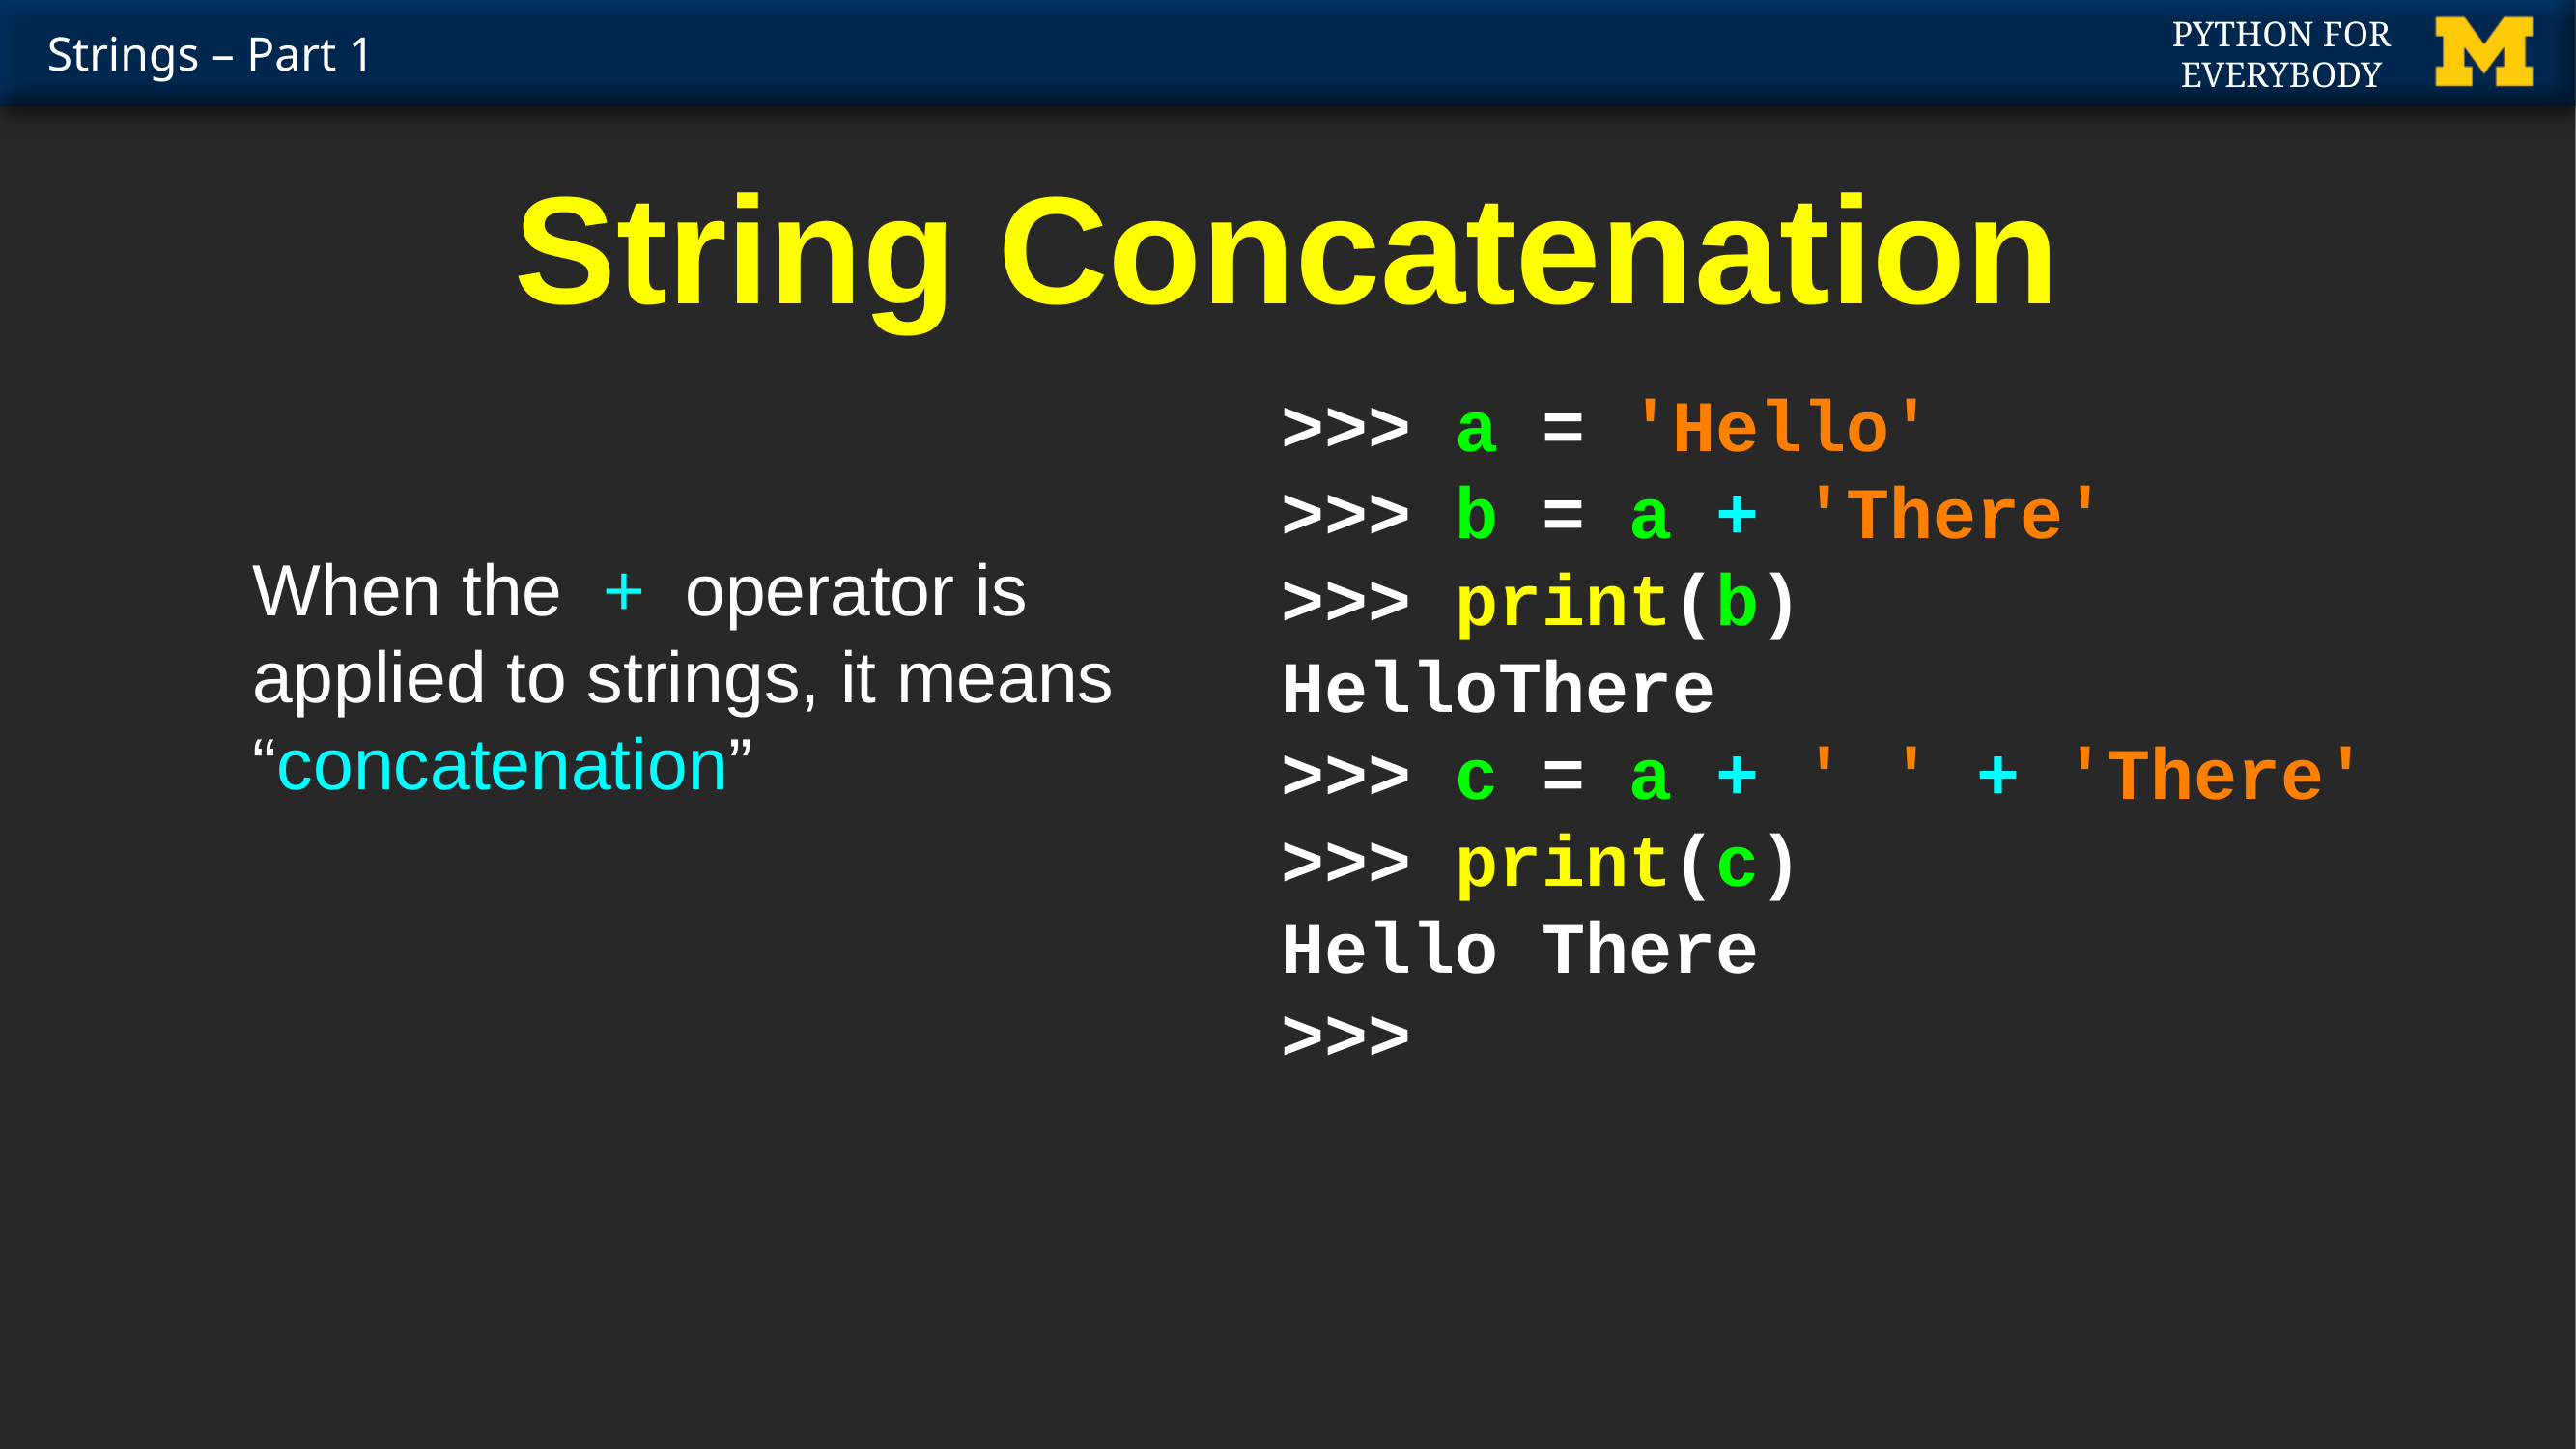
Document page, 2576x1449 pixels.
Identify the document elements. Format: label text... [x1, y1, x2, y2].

title String Concatenation [99, 143, 2476, 342]
picture [0, 0, 2576, 1449]
text_box >>> a = 'Hello' >>> b = a + 'There' >>> print(b) HelloThere >>> c = a + ' ' + 'There' >>> print(c) Hello There >>> [1281, 376, 2420, 1079]
list When the + operator is applied to strings, it means “concatenation” [212, 297, 1174, 1052]
